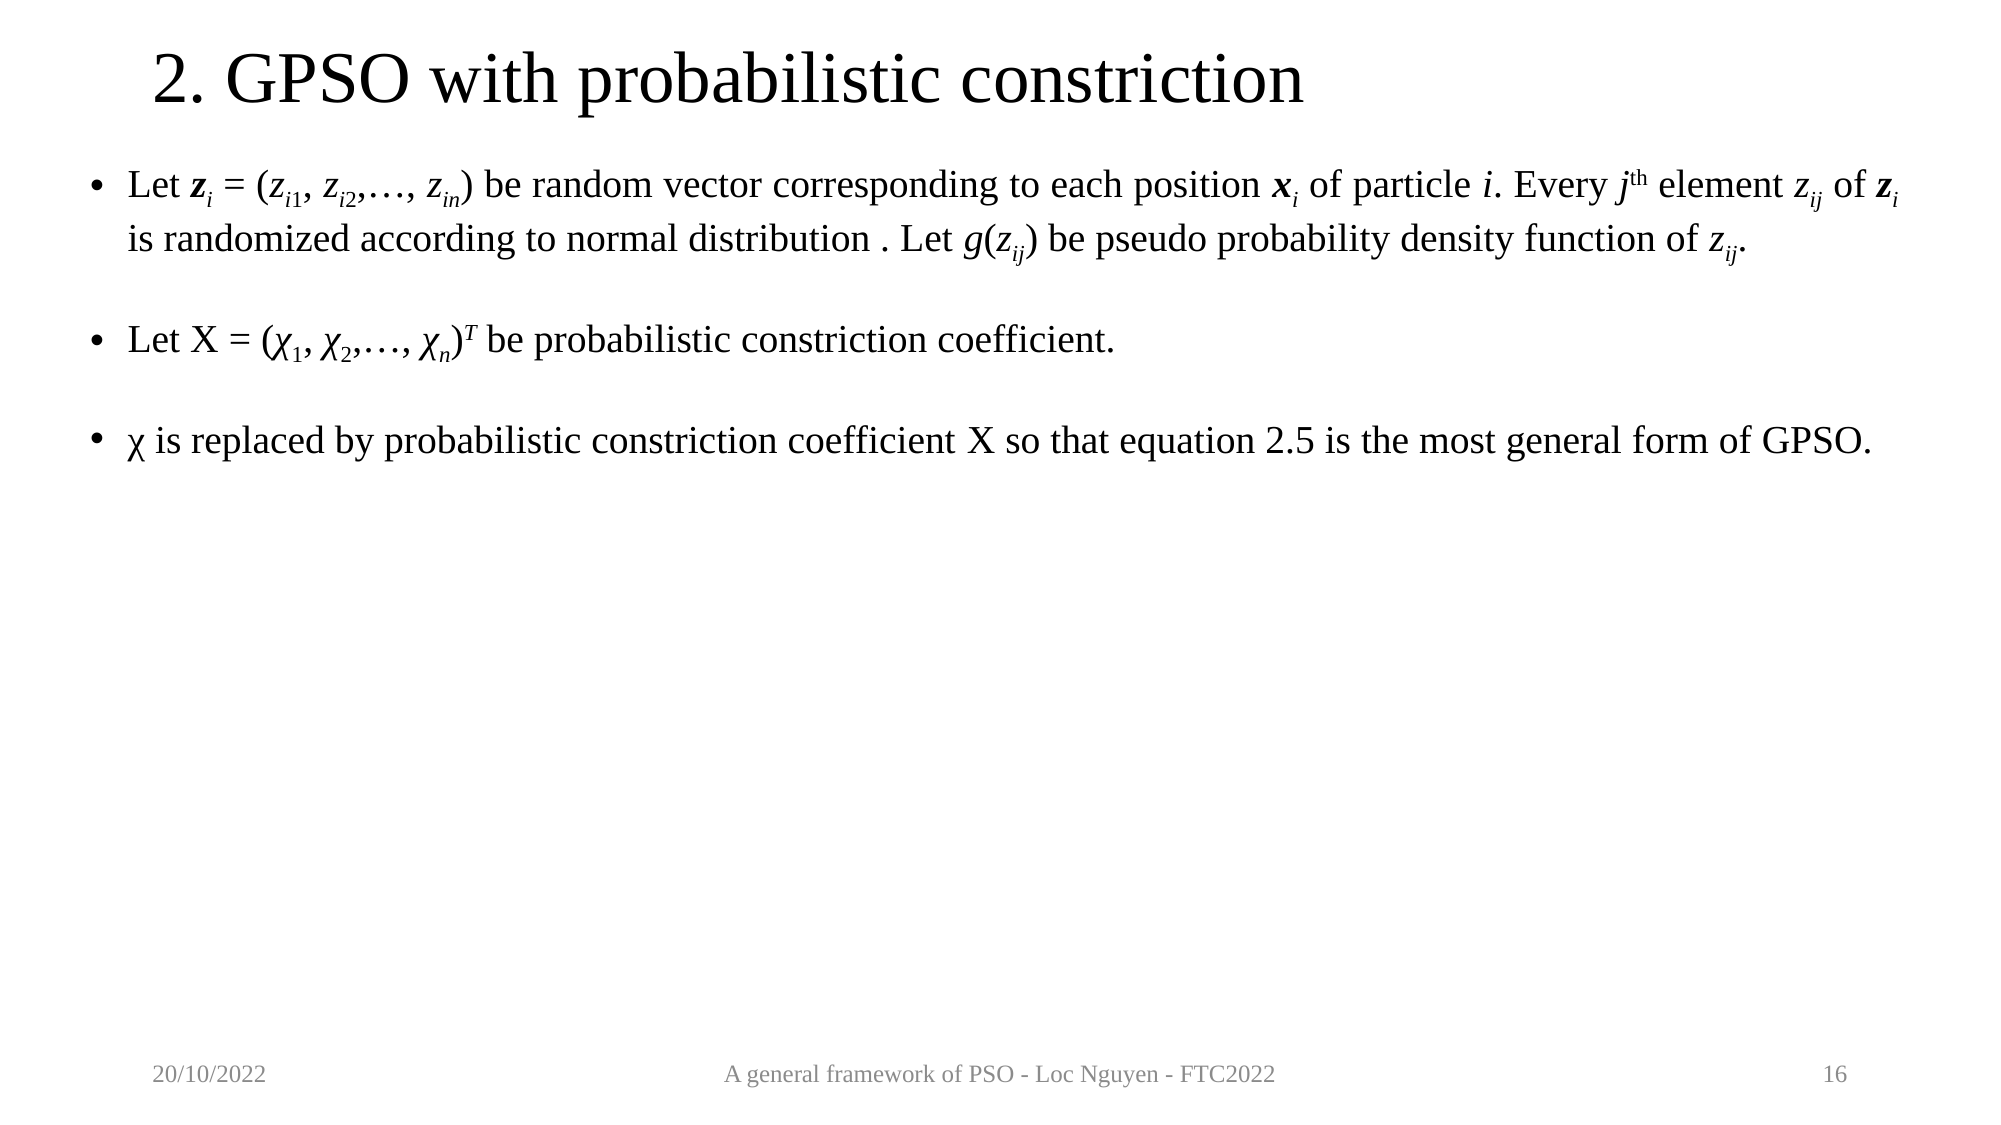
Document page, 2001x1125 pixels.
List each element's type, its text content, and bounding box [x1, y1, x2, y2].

slide_number 16 [1412, 1042, 1863, 1103]
footer A general framework of PSO - Loc Nguyen - FTC2022 [662, 1042, 1338, 1103]
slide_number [137, 1042, 588, 1103]
title 2. GPSO with probabilistic constriction [137, 19, 1863, 128]
